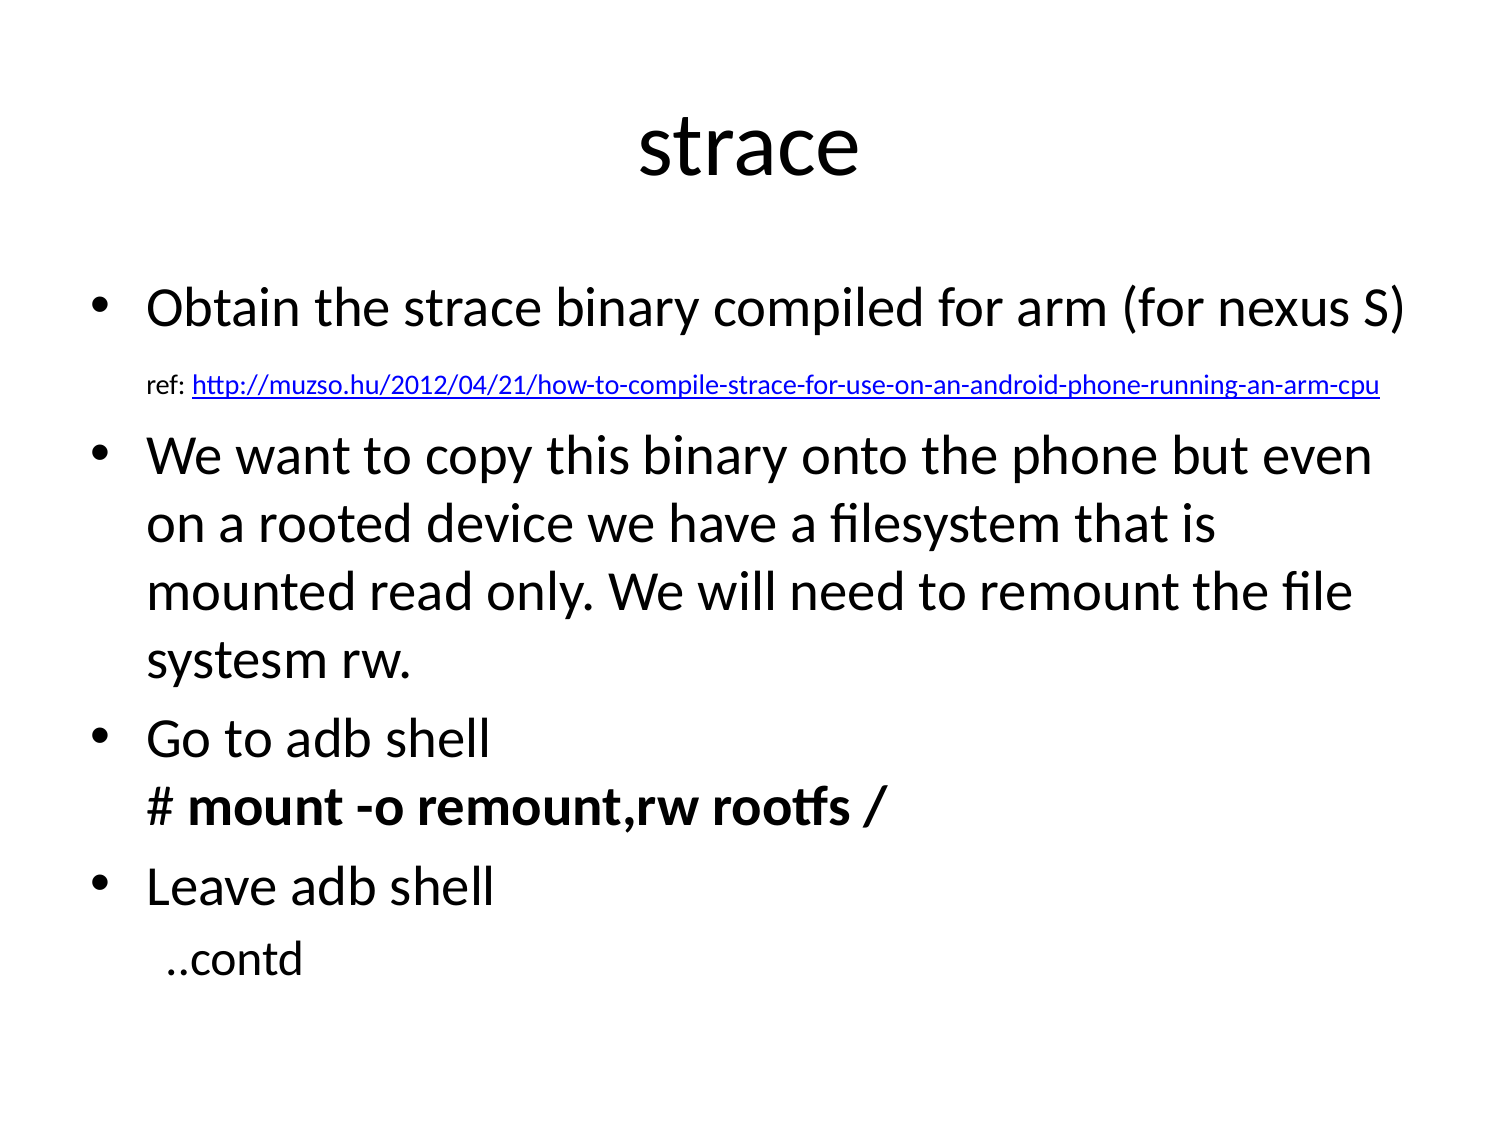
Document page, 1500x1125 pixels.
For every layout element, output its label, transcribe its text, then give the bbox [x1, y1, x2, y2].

title strace [75, 45, 1425, 233]
list Obtain the strace binary compiled for arm (for nexus S) ref: http://muzso.hu/2012/04/21/how-to-compile-strace-for-use-on-an-android-phone-running-an-arm-cpu We want to copy this binary onto the phone but even on a rooted device we have a filesystem that is mounted read only. We will need to remount the file systesm rw. Go to adb shell # mount -o remount,rw rootfs / Leave adb shell ..contd [75, 262, 1425, 1005]
